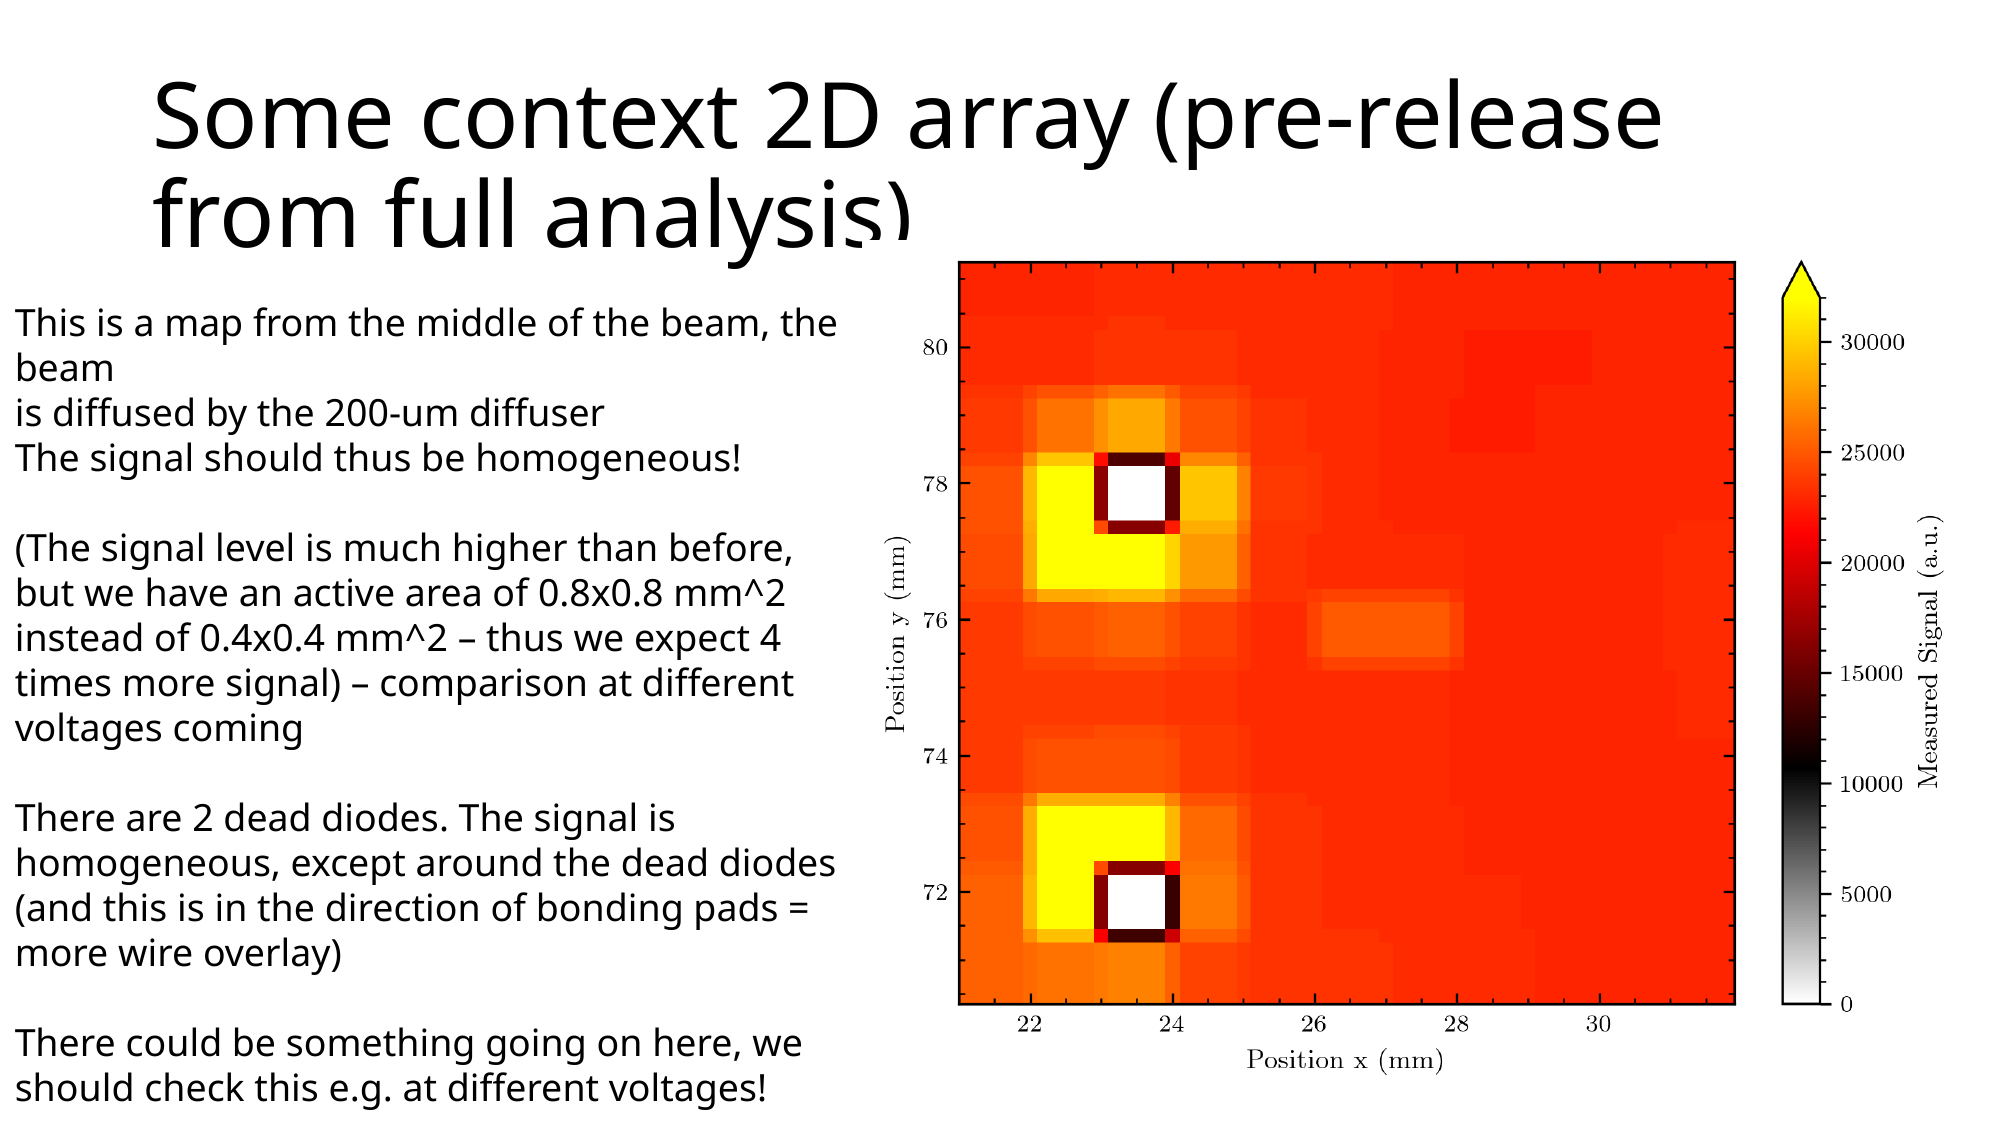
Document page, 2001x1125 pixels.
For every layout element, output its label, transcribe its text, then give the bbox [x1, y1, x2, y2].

picture [861, 239, 1965, 1096]
title Some context 2D array (pre-release from full analysis) [137, 59, 1863, 278]
text_box This is a map from the middle of the beam, the beam is diffused by the 200-um diffuser The signal should thus be homogeneous! (The signal level is much higher than before, but we have an active area of 0.8x0.8 mm^2 instead of 0.4x0.4 mm^2 – thus we expect 4 times more signal) – comparison at different voltages coming There are 2 dead diodes. The signal is homogeneous, except around the dead diodes (and this is in the direction of bonding pads = more wire overlay) There could be something going on here, we should check this e.g. at different voltages! [0, 291, 862, 1125]
